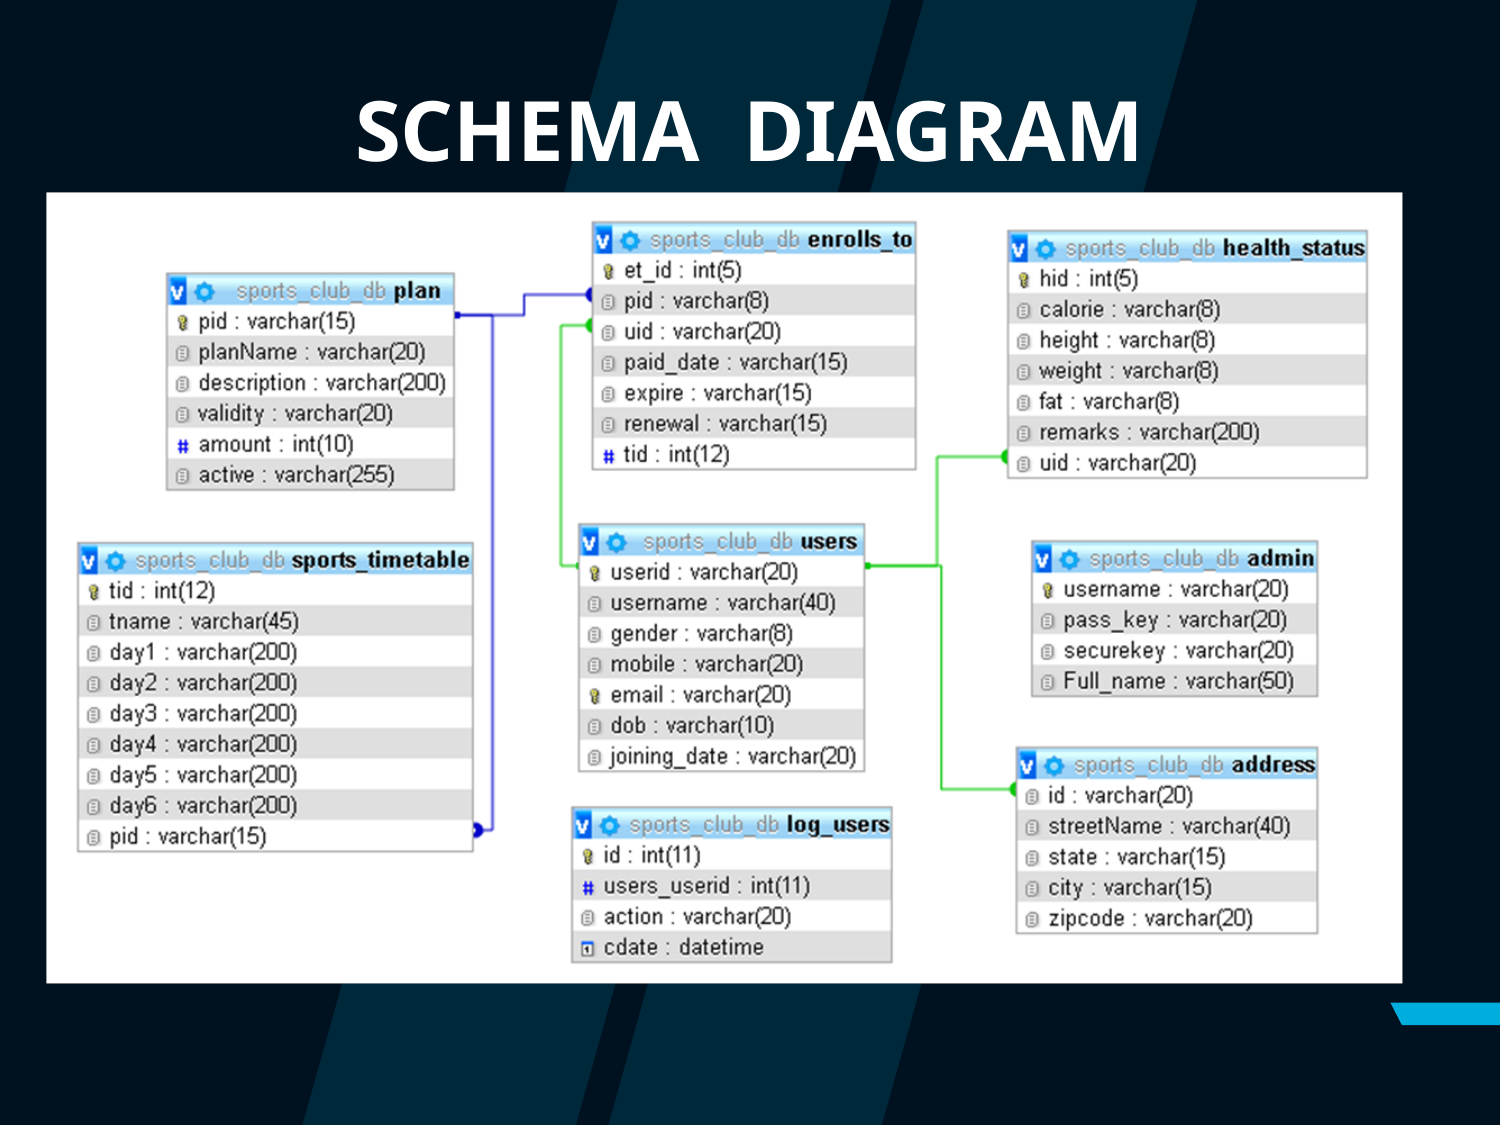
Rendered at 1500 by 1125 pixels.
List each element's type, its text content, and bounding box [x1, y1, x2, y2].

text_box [44, 190, 1405, 986]
title SCHEMA DIAGRAM [103, 25, 1397, 190]
